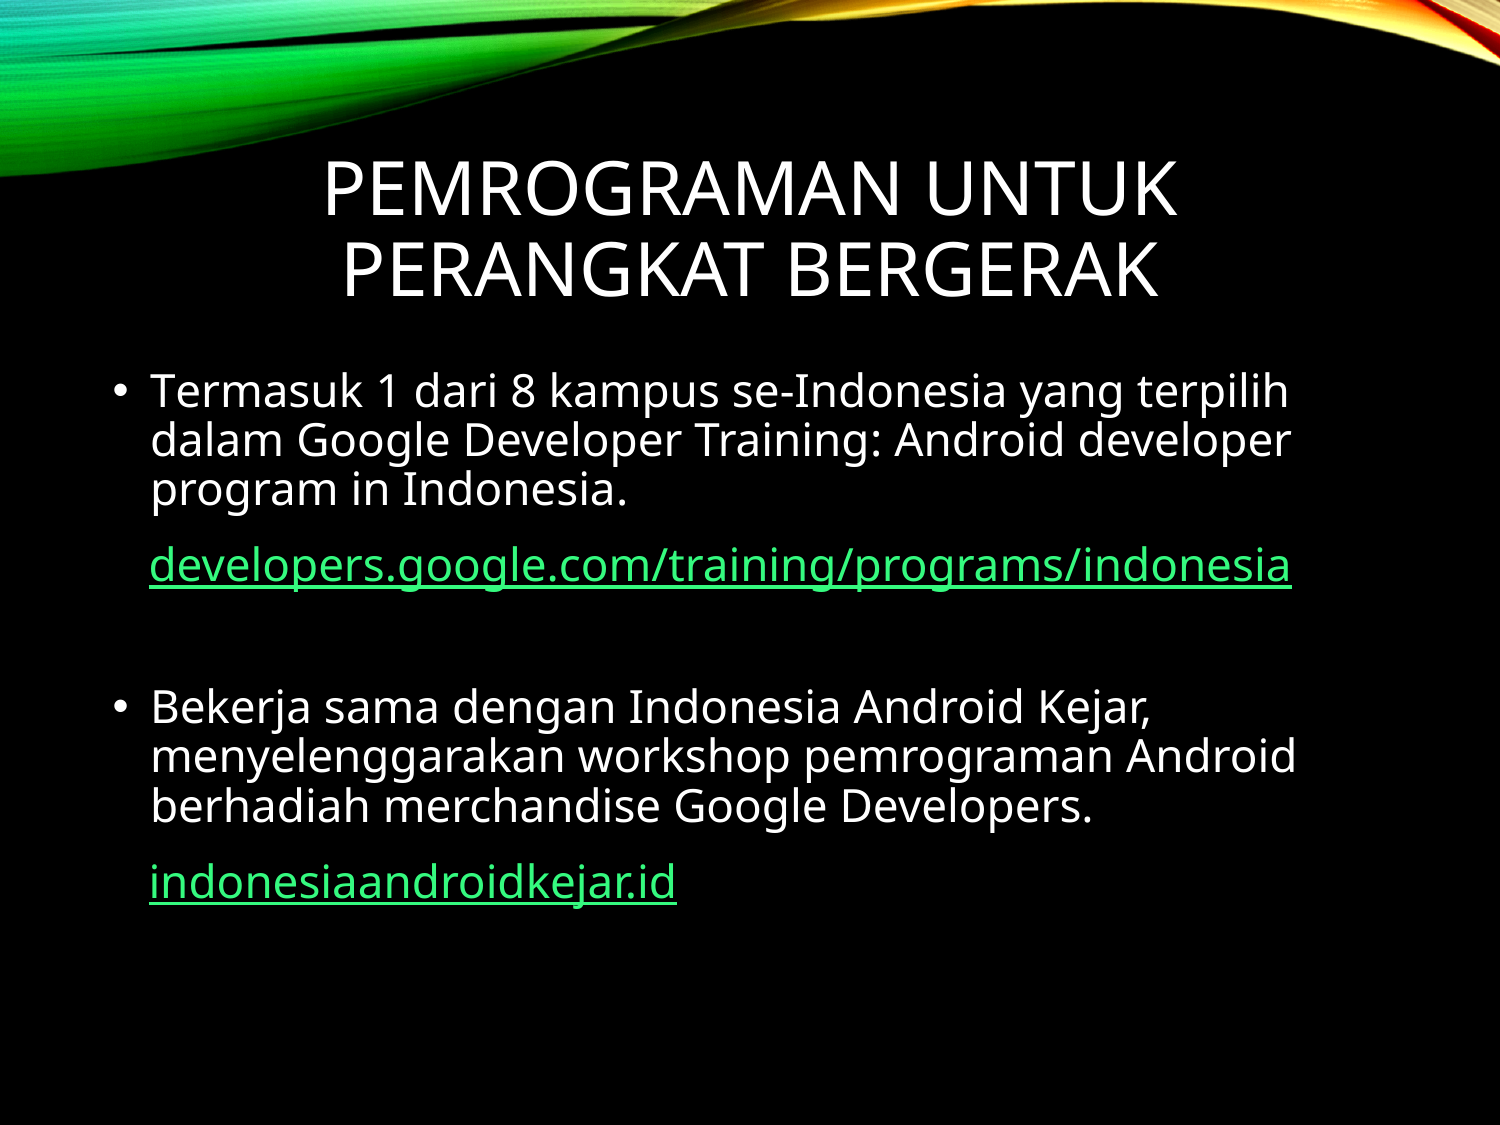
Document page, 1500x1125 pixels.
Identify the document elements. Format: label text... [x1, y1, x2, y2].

list Termasuk 1 dari 8 kampus se-Indonesia yang terpilih dalam Google Developer Training: Android developer program in Indonesia. developers.google.com/training/programs/indonesia Bekerja sama dengan Indonesia Android Kejar, menyelenggarakan workshop pemrograman Android berhadiah merchandise Google Developers. indonesiaandroidkejar.id [97, 360, 1403, 1028]
picture [0, 0, 1500, 178]
title Pemrograman untuk perangkat bergerak [97, 125, 1403, 338]
